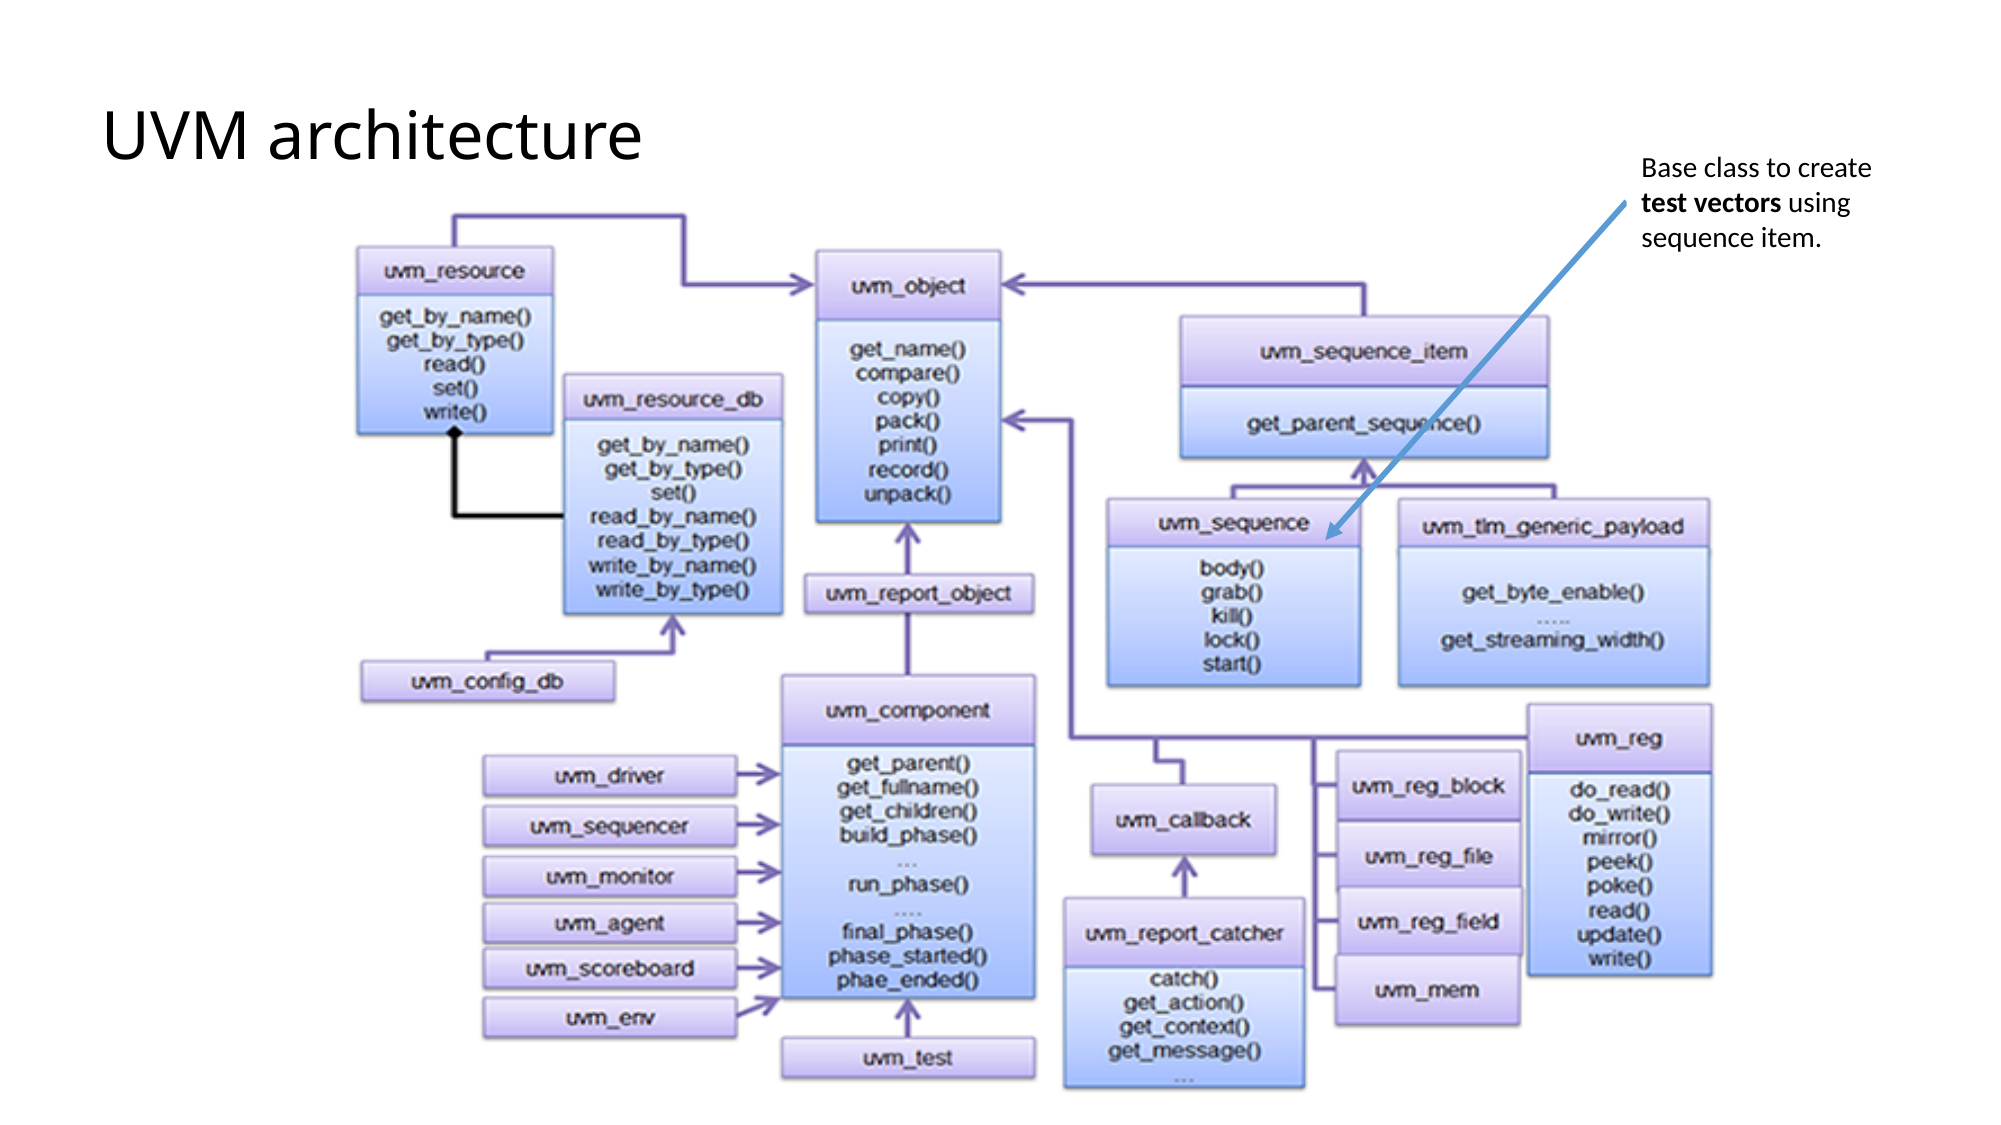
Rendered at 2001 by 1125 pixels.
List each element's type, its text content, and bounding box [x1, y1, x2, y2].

title UVM architecture [86, 29, 1812, 247]
text_box Base class to create test vectors using sequence item. [1626, 140, 1918, 261]
picture [332, 198, 1738, 1103]
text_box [1325, 201, 1627, 541]
